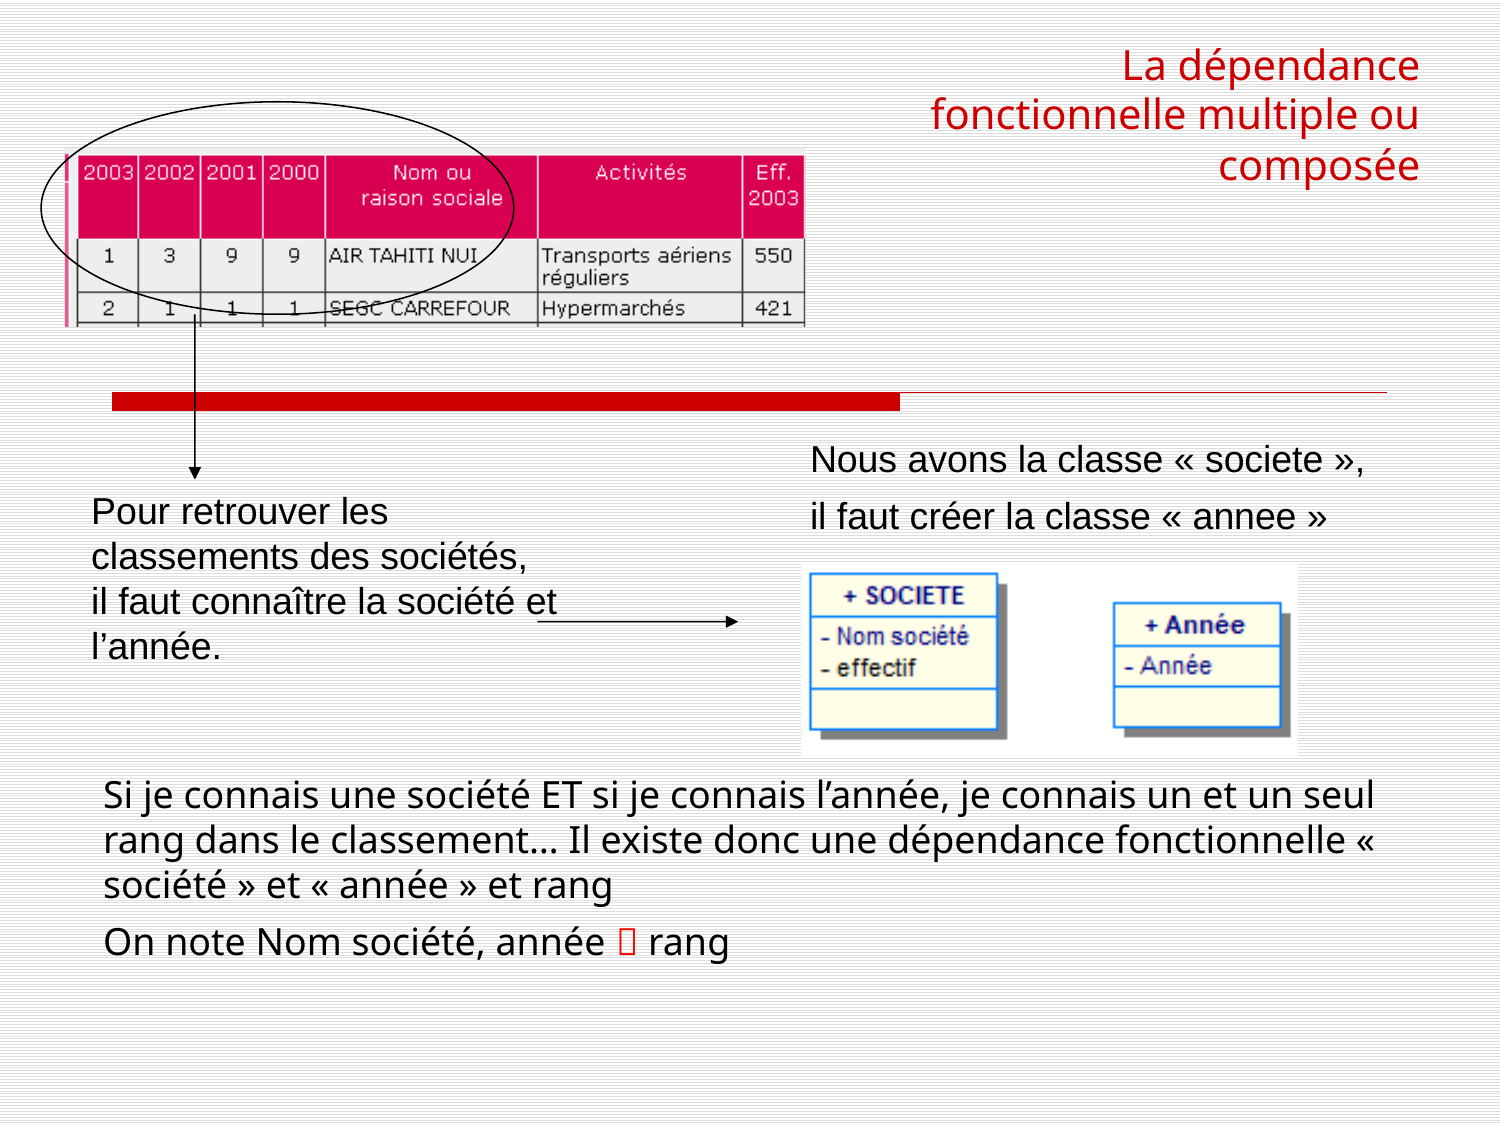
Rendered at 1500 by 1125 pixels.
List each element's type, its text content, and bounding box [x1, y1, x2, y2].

text_box Pour retrouver les classements des sociétés, il faut connaître la société et l’année. [76, 479, 573, 675]
text_box [41, 167, 59, 249]
text_box Nous avons la classe « societe », il faut créer la classe « annee » [795, 427, 1500, 545]
text_box Si je connais une société ET si je connais l’année, je connais un et un seul rang dans le classement… Il existe donc une dépendance fonctionnelle « société » et « année » et rang On note Nom société, année  rang [88, 763, 1424, 971]
text_box [537, 615, 739, 628]
text_box La dépendance fonctionnelle multiple ou composée [879, 31, 1436, 196]
picture [64, 148, 806, 327]
text_box [188, 335, 202, 479]
picture [801, 562, 1299, 756]
text_box [83, 101, 471, 147]
